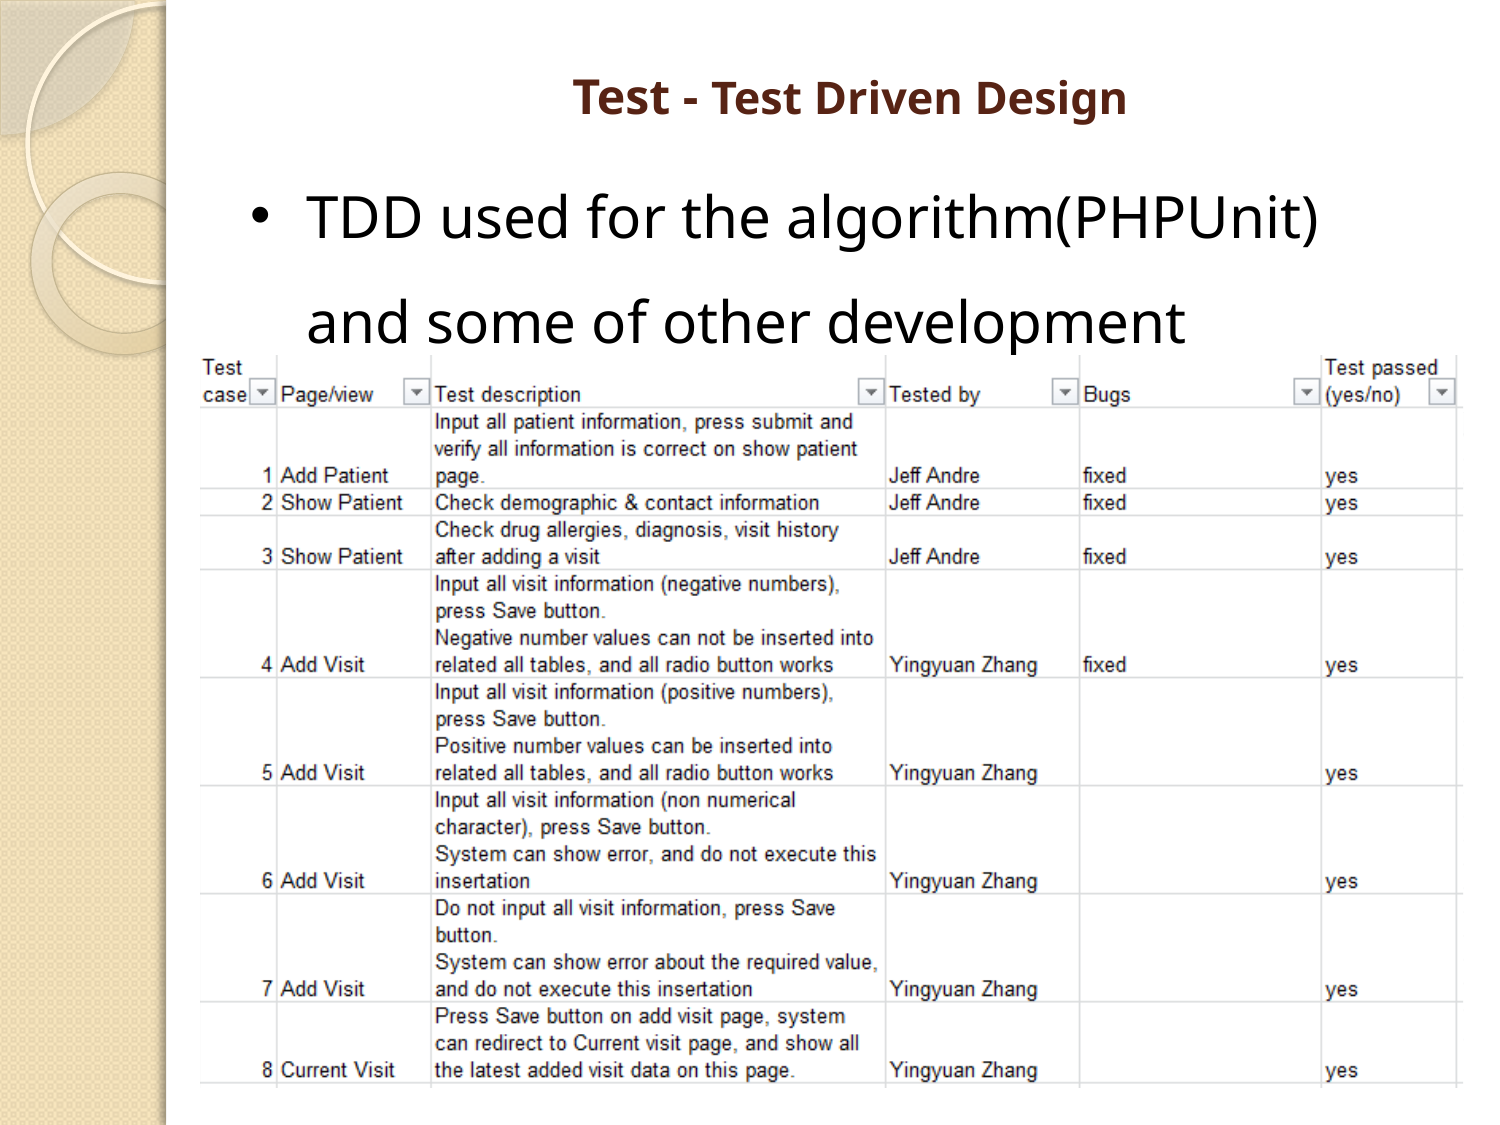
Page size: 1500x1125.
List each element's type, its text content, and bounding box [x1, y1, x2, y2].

title Test - Test Driven Design [235, 0, 1466, 188]
picture [199, 355, 1464, 1089]
text_box TDD used for the algorithm(PHPUnit) and some of other development process. [235, 137, 1373, 352]
